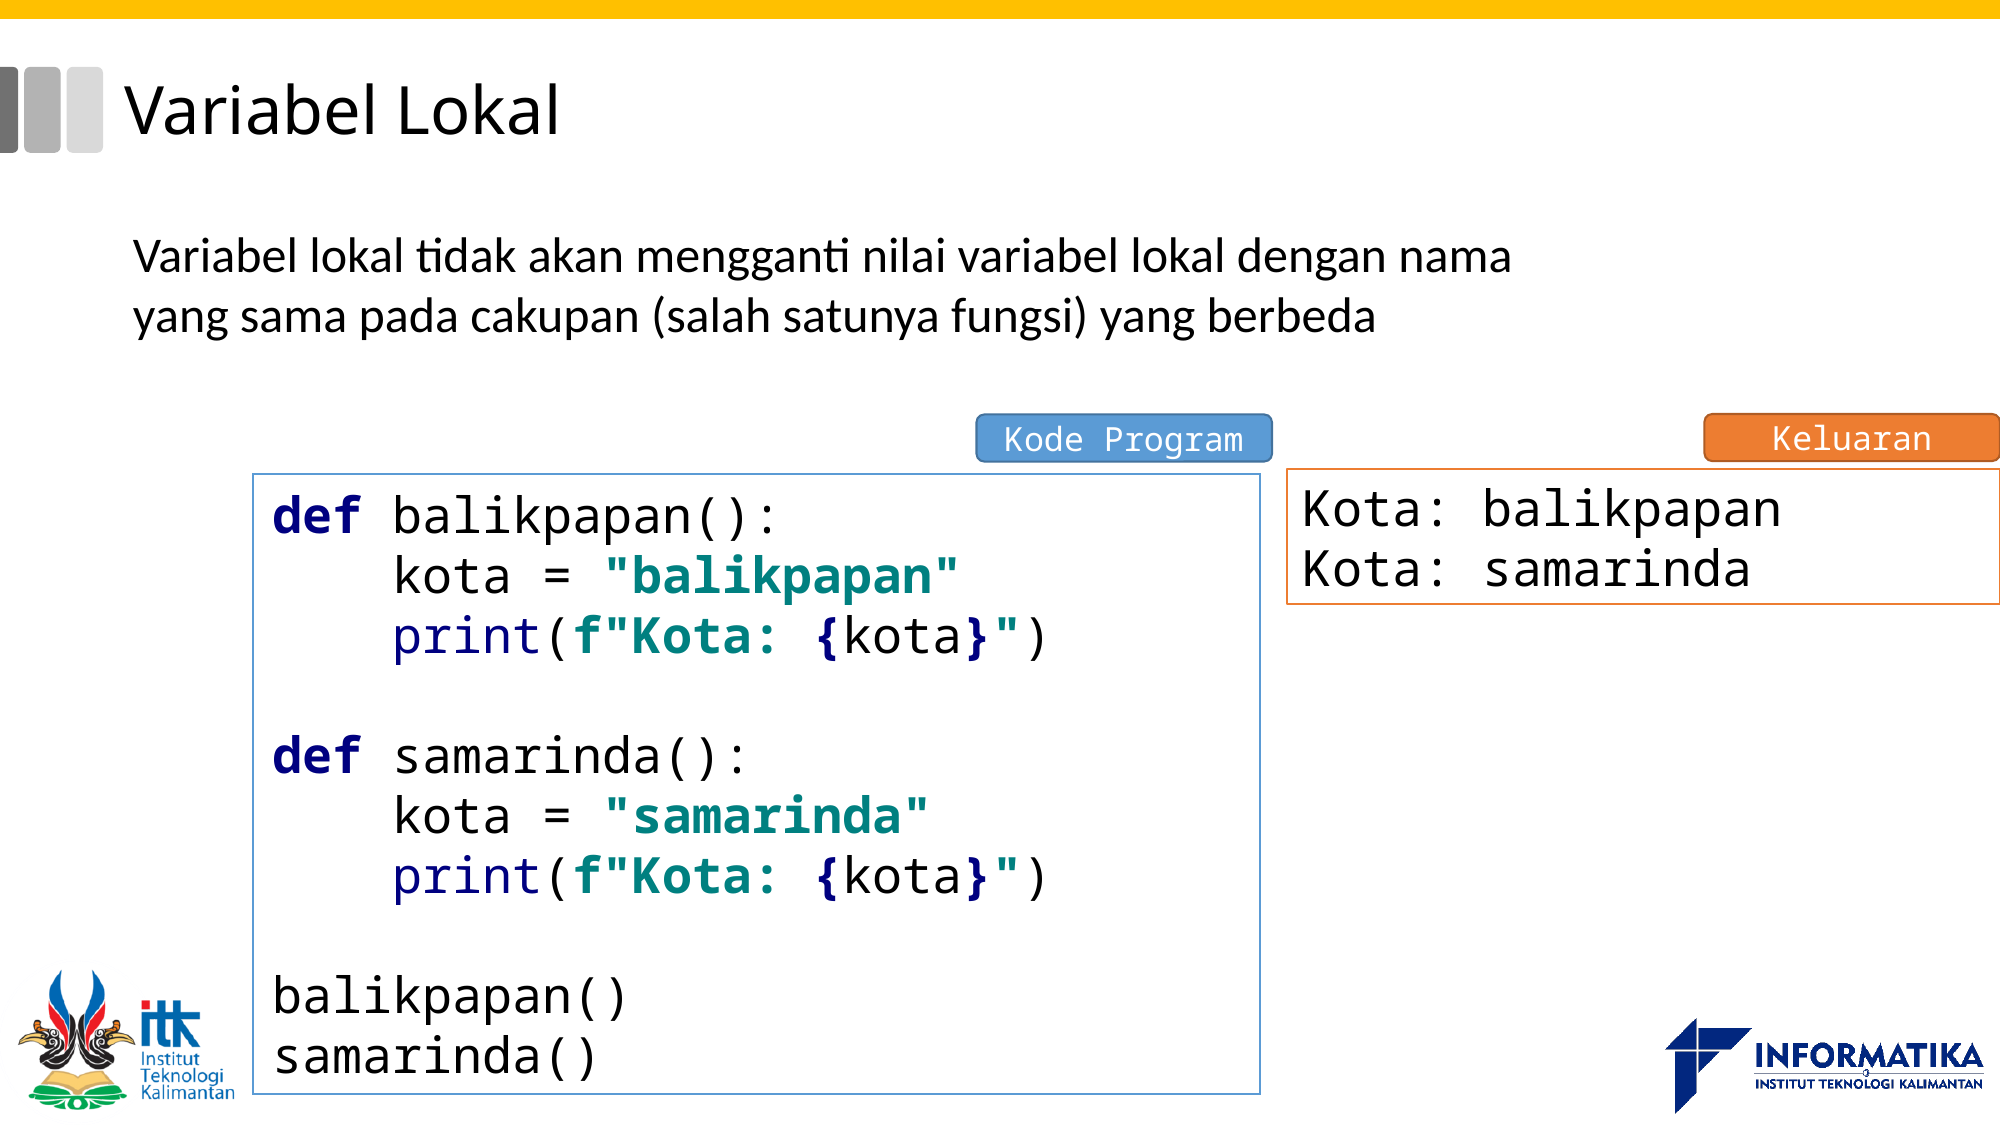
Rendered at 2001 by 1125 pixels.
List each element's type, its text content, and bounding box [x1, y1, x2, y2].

text_box def balikpapan(): kota = "balikpapan" print(f"Kota: {kota}") def samarinda(): kota = "samarinda" print(f"Kota: {kota}") balikpapan() samarinda() [252, 473, 1260, 1094]
text_box Kota: balikpapan Kota: samarinda [1287, 469, 2000, 605]
title Variabel Lokal [104, 56, 1830, 275]
text_box Keluaran [1703, 412, 2000, 463]
picture [1664, 1017, 1984, 1114]
text_box Kode Program [975, 413, 1274, 463]
picture [0, 935, 253, 1125]
text_box [0, 0, 2000, 19]
text_box Variabel lokal tidak akan mengganti nilai variabel lokal dengan nama yang sama pada cakupan (salah satunya fungsi) yang berbeda [118, 215, 1588, 351]
